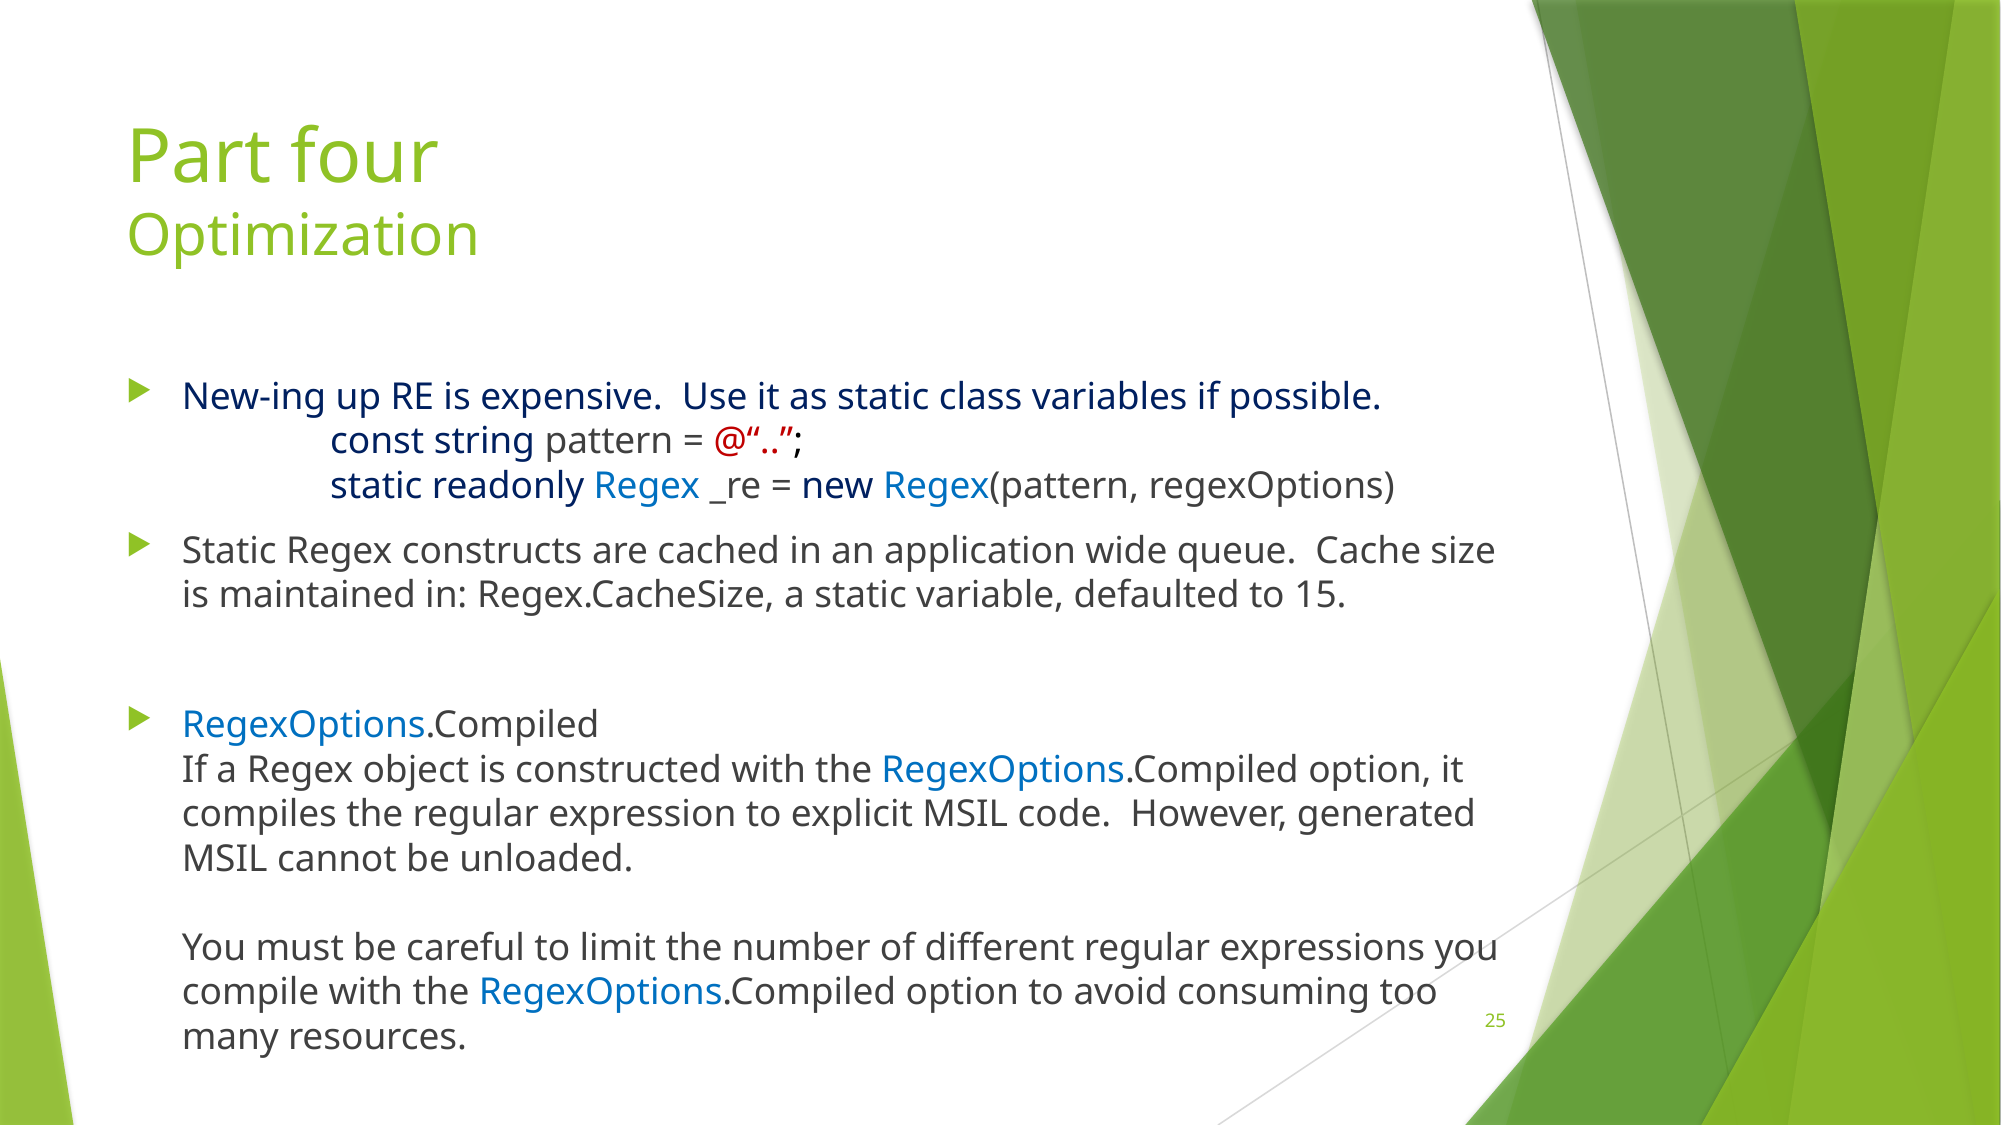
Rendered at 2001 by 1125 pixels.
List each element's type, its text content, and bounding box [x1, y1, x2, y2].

title Part four Optimization [111, 99, 1522, 297]
slide_number 25 [1409, 991, 1522, 1051]
list New-ing up RE is expensive. Use it as static class variables if possible. const string pattern = @“..”; static readonly Regex _re = new Regex(pattern, regexOptions) Static Regex constructs are cached in an application wide queue. Cache size is maintained in: Regex.CacheSize, a static variable, defaulted to 15. RegexOptions.Compiled If a Regex object is constructed with the RegexOptions.Compiled option, it compiles the regular expression to explicit MSIL code. However, generated MSIL cannot be unloaded. You must be careful to limit the number of different regular expressions you compile with the RegexOptions.Compiled option to avoid consuming too many resources. [111, 364, 1522, 1084]
